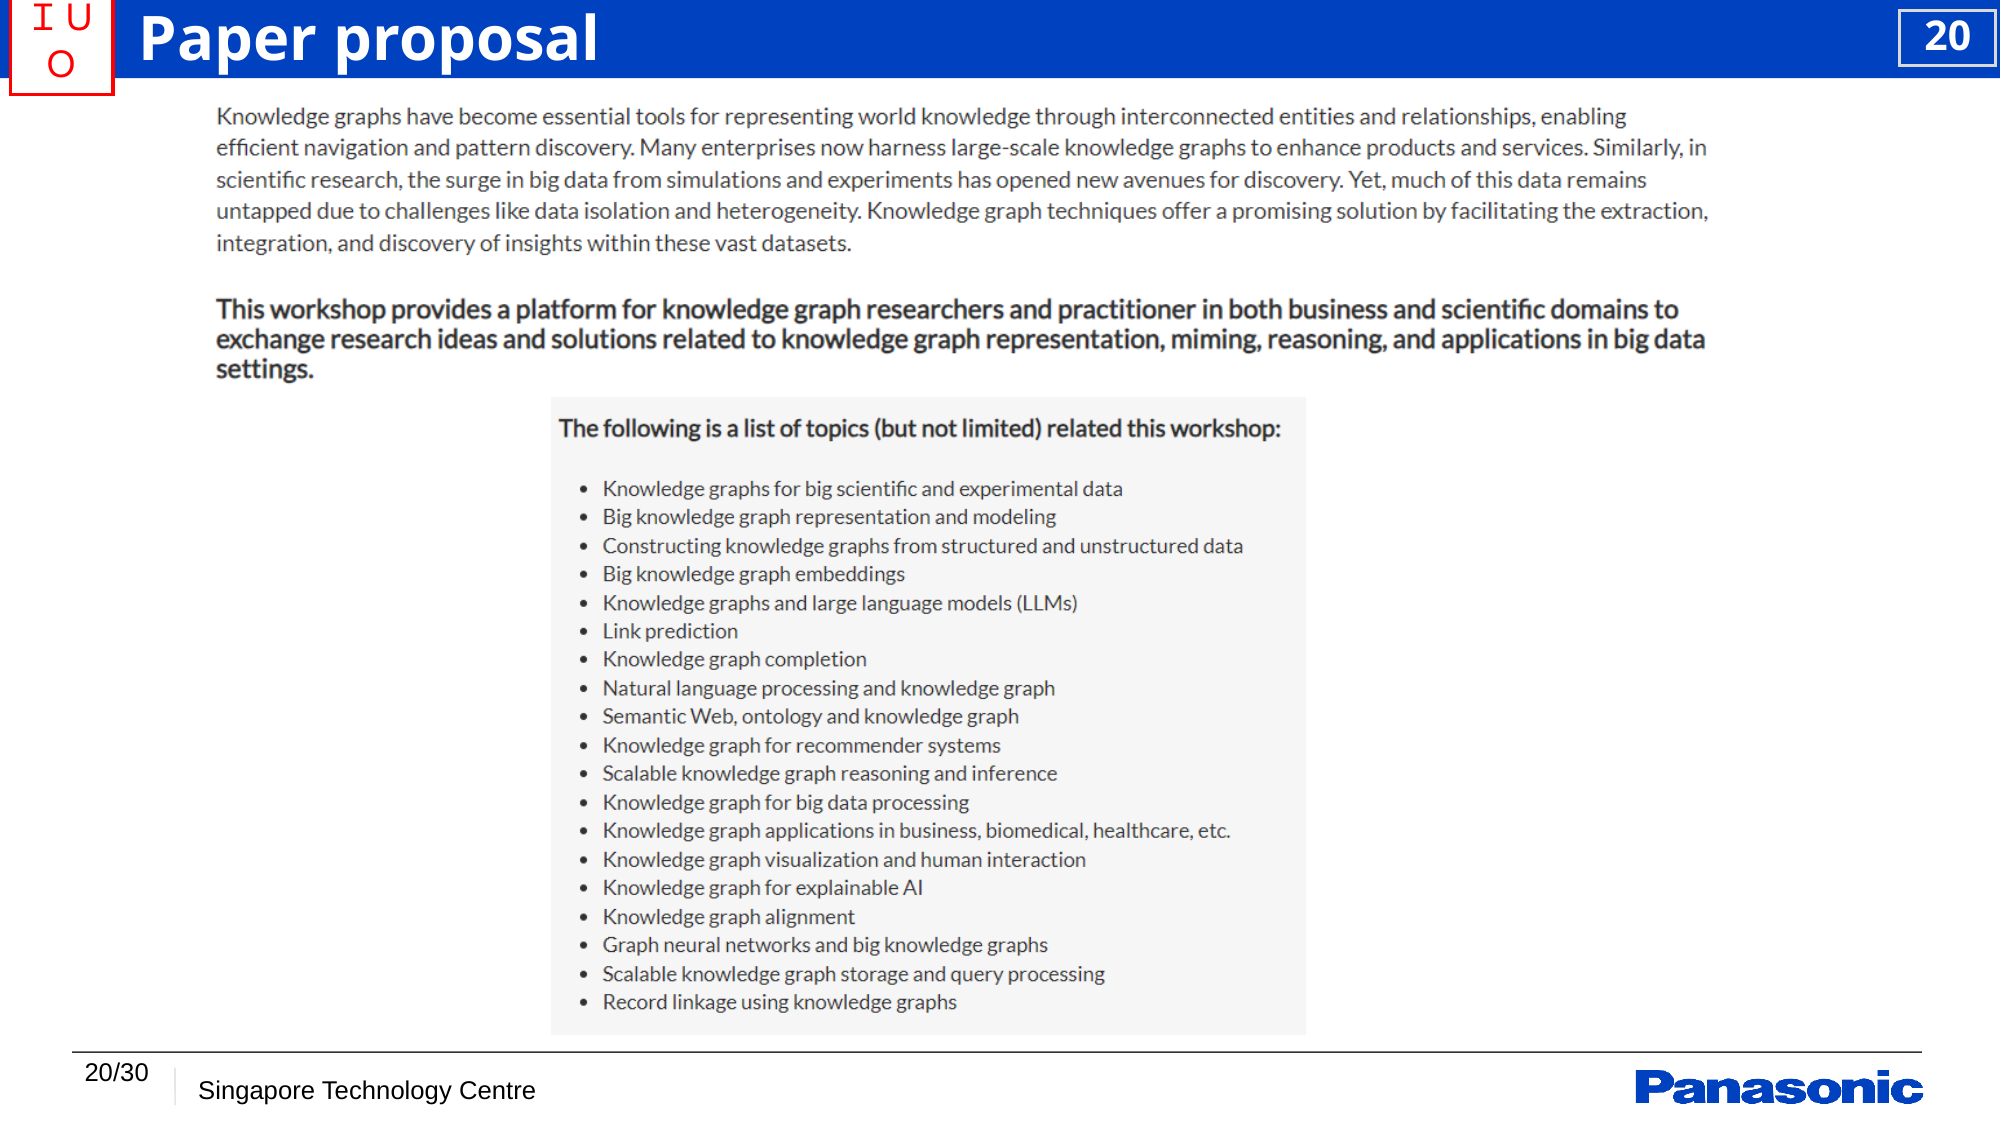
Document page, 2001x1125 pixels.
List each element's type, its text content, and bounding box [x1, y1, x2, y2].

picture [1633, 1068, 1925, 1105]
title Paper proposal [123, 0, 1887, 71]
picture [184, 101, 1741, 1035]
